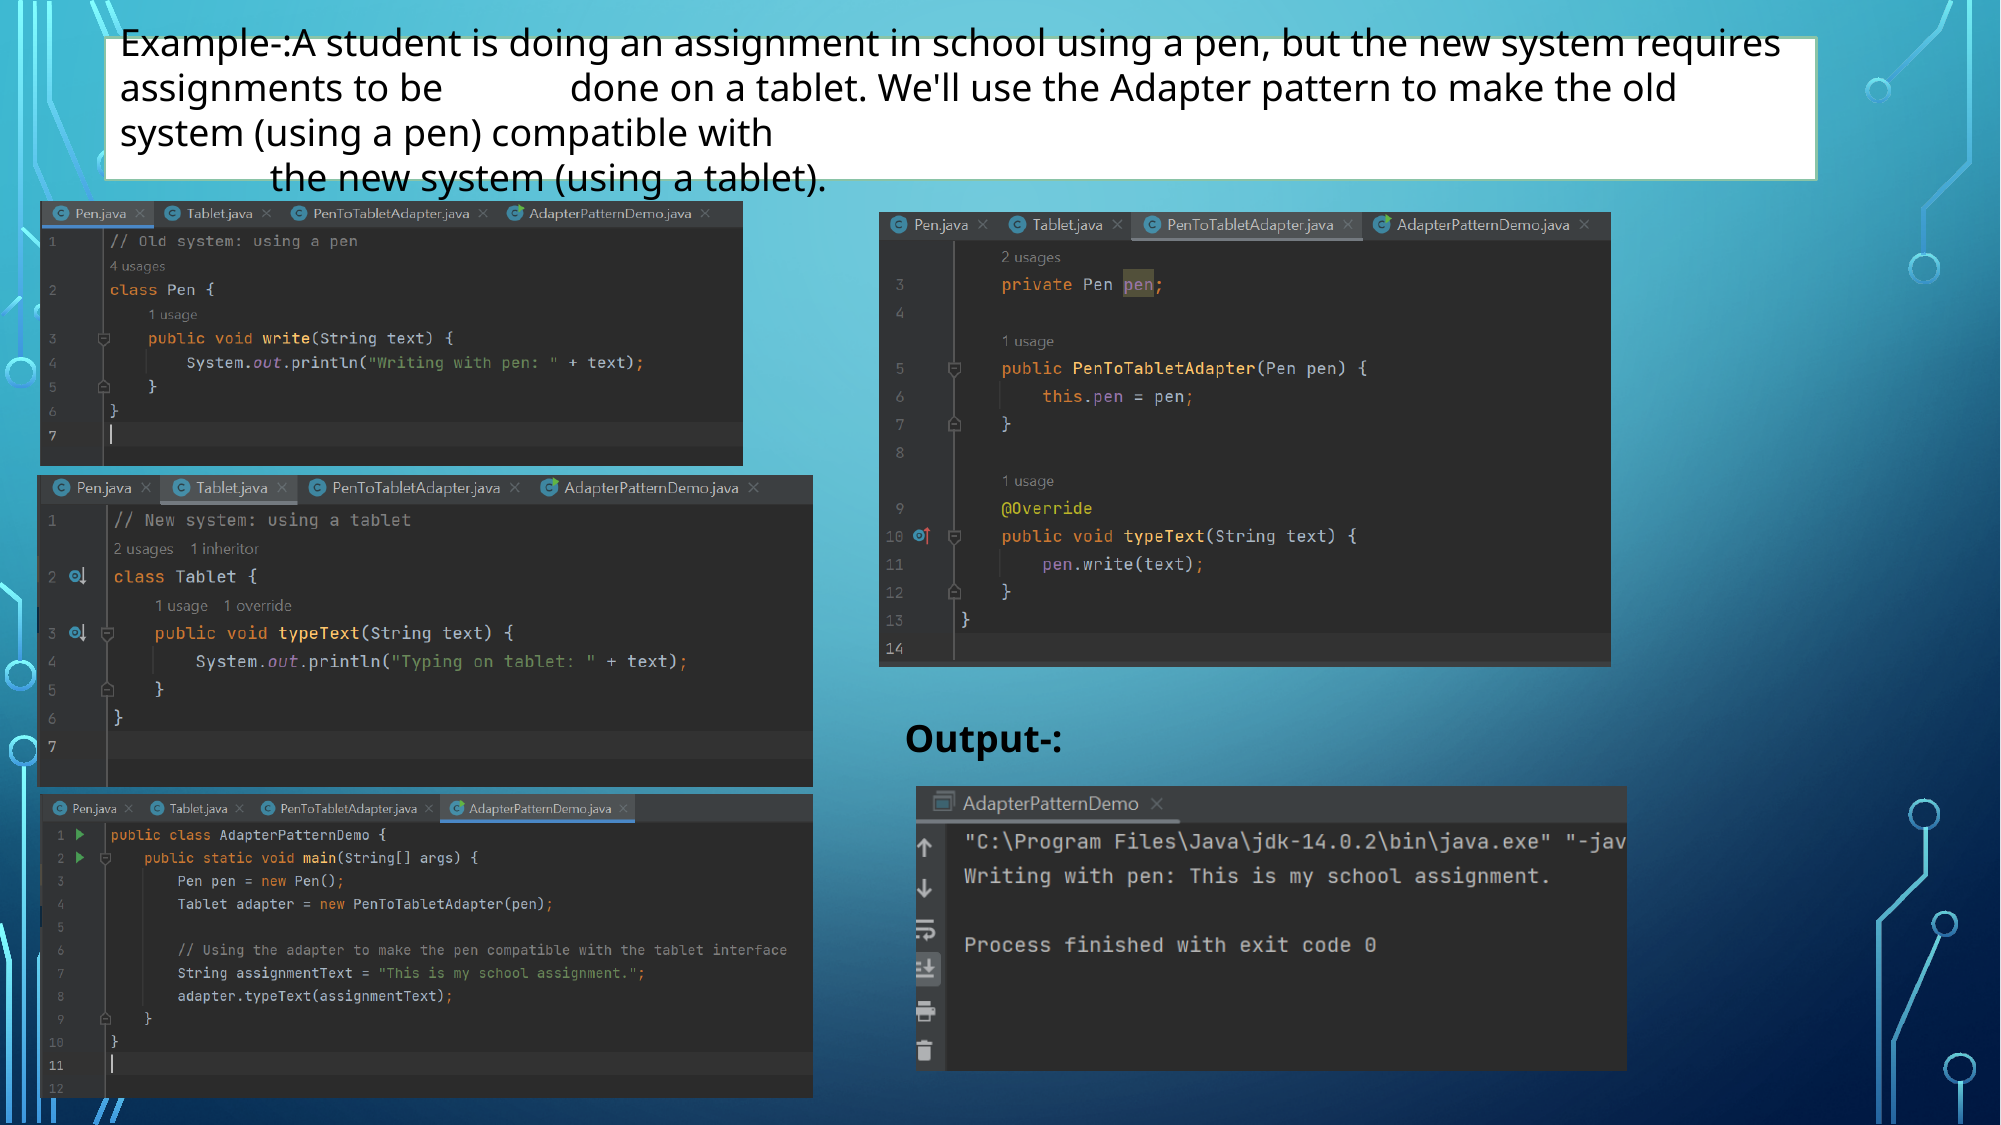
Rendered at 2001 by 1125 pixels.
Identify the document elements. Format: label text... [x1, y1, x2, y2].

picture [37, 475, 814, 787]
text_box Output-: [879, 699, 1089, 775]
picture [40, 201, 744, 466]
picture [915, 786, 1627, 1072]
picture [879, 211, 1612, 667]
text_box Example-:A student is doing an assignment in school using a pen, but the new system requires assignments to be done on a tablet. We'll use the Adapter pattern to make the old system (using a pen) compatible with the new system (using a tablet). [104, 36, 1818, 181]
picture [40, 794, 814, 1099]
